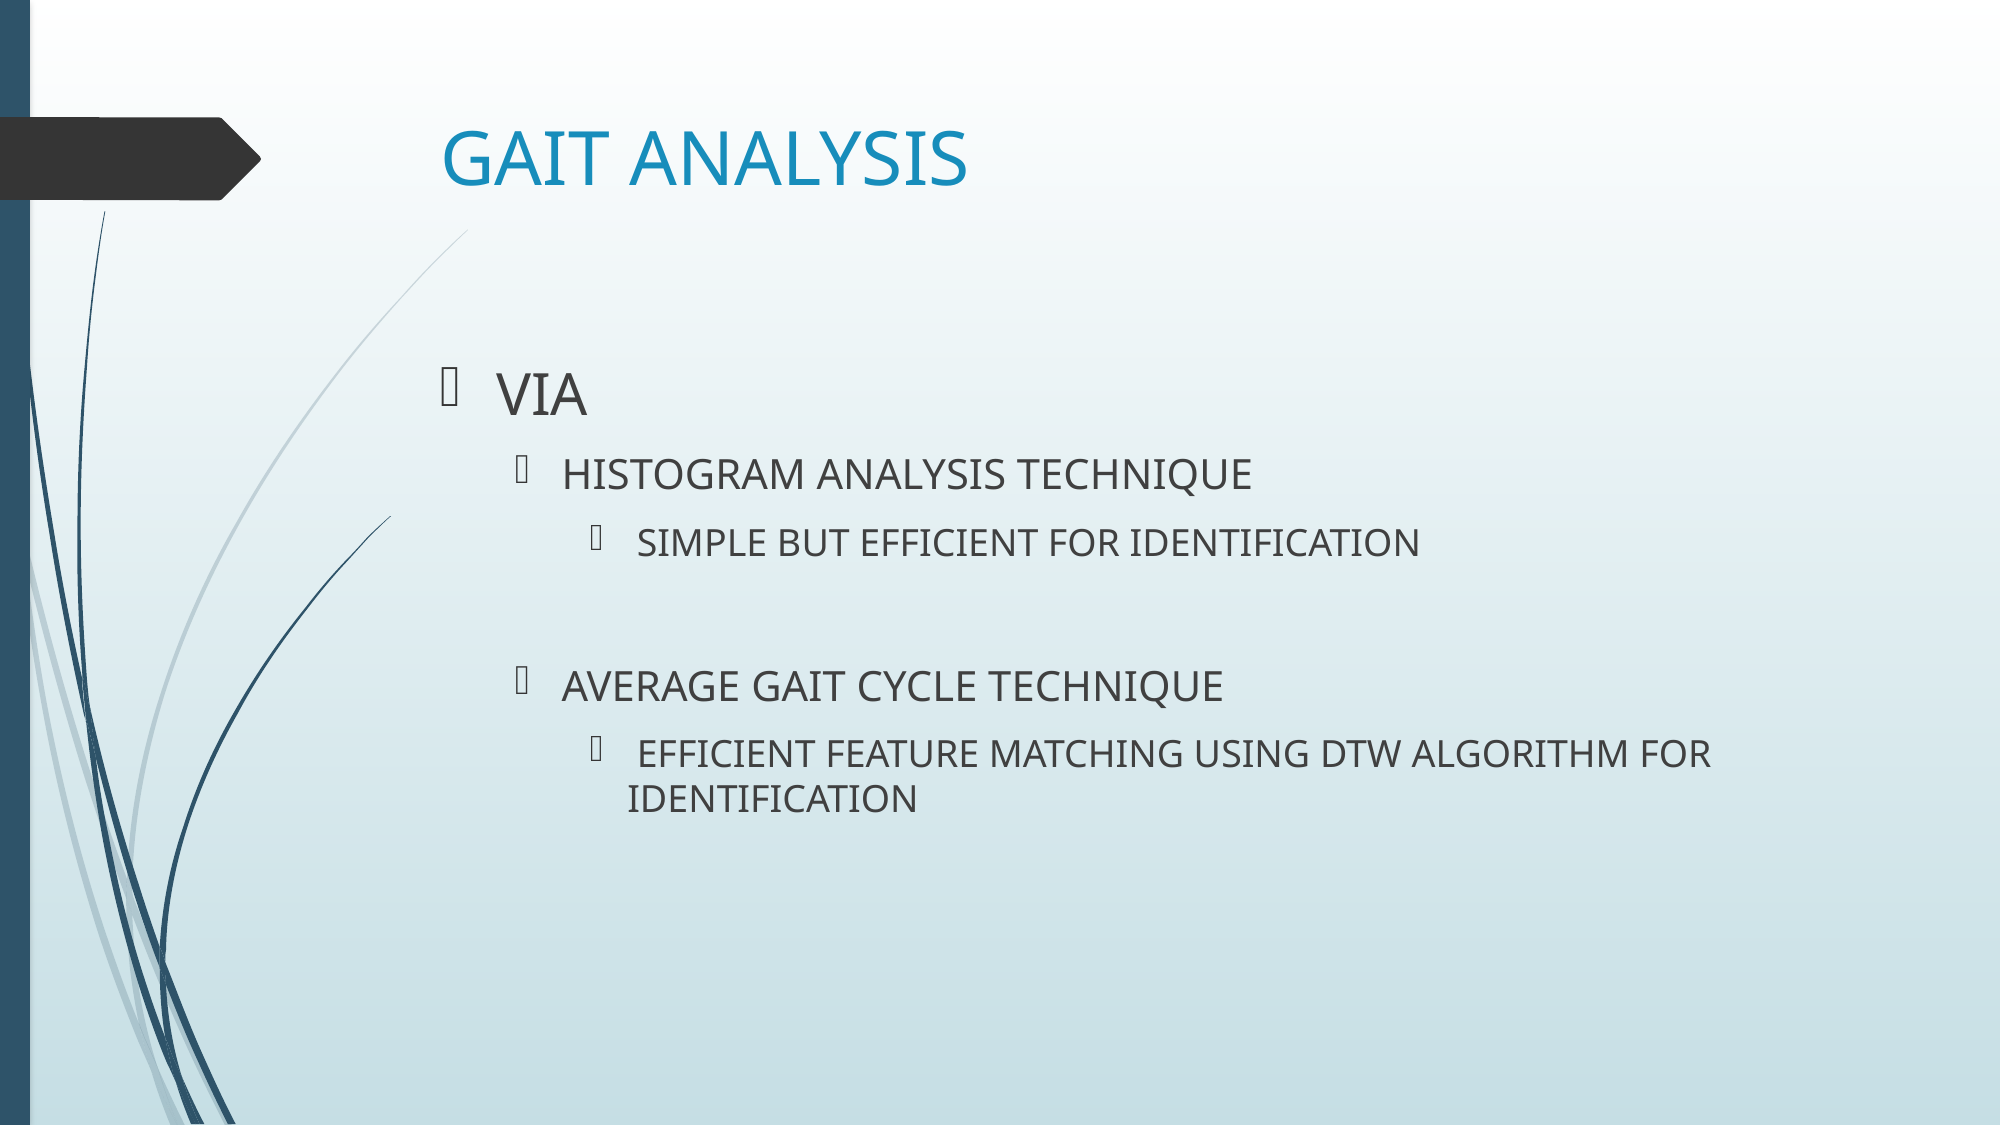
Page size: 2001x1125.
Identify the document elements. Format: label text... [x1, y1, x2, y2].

list VIA HISTOGRAM ANALYSIS TECHNIQUE SIMPLE BUT EFFICIENT FOR IDENTIFICATION AVERAGE GAIT CYCLE TECHNIQUE EFFICIENT FEATURE MATCHING USING DTW ALGORITHM FOR IDENTIFICATION [424, 350, 1888, 970]
title GAIT ANALYSIS [425, 102, 1888, 313]
